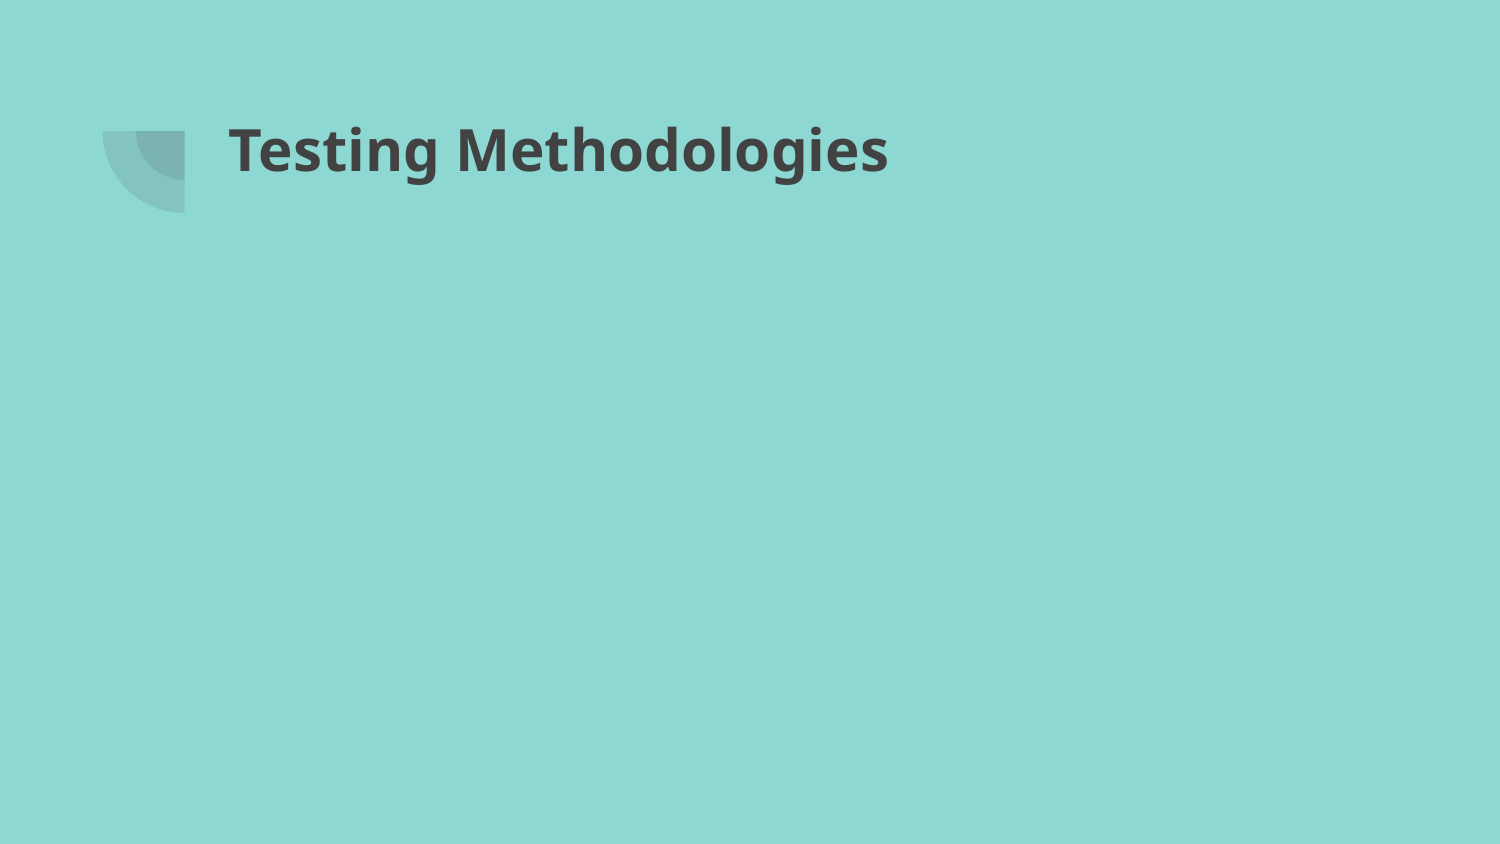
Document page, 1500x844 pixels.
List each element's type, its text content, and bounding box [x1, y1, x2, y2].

title Testing Methodologies [213, 98, 1368, 263]
